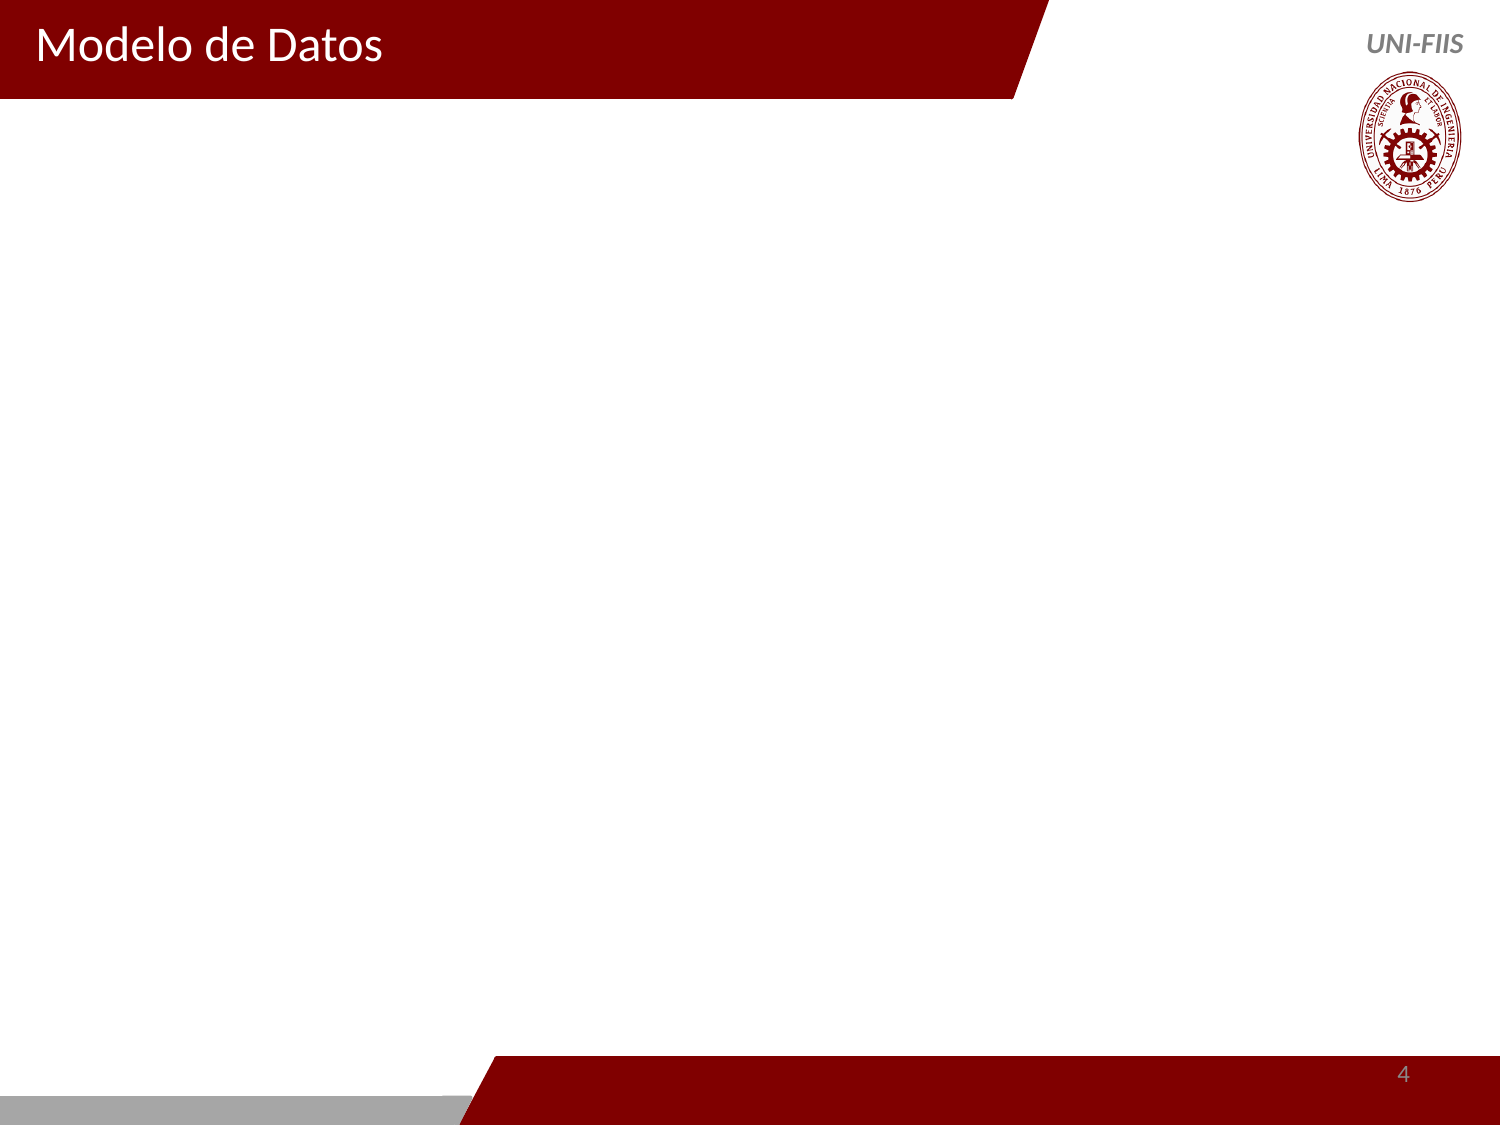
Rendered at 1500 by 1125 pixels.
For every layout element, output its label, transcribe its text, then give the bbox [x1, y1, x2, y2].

slide_number 4 [1074, 1042, 1425, 1103]
picture [1354, 67, 1464, 205]
title Modelo de Datos [20, 0, 830, 84]
